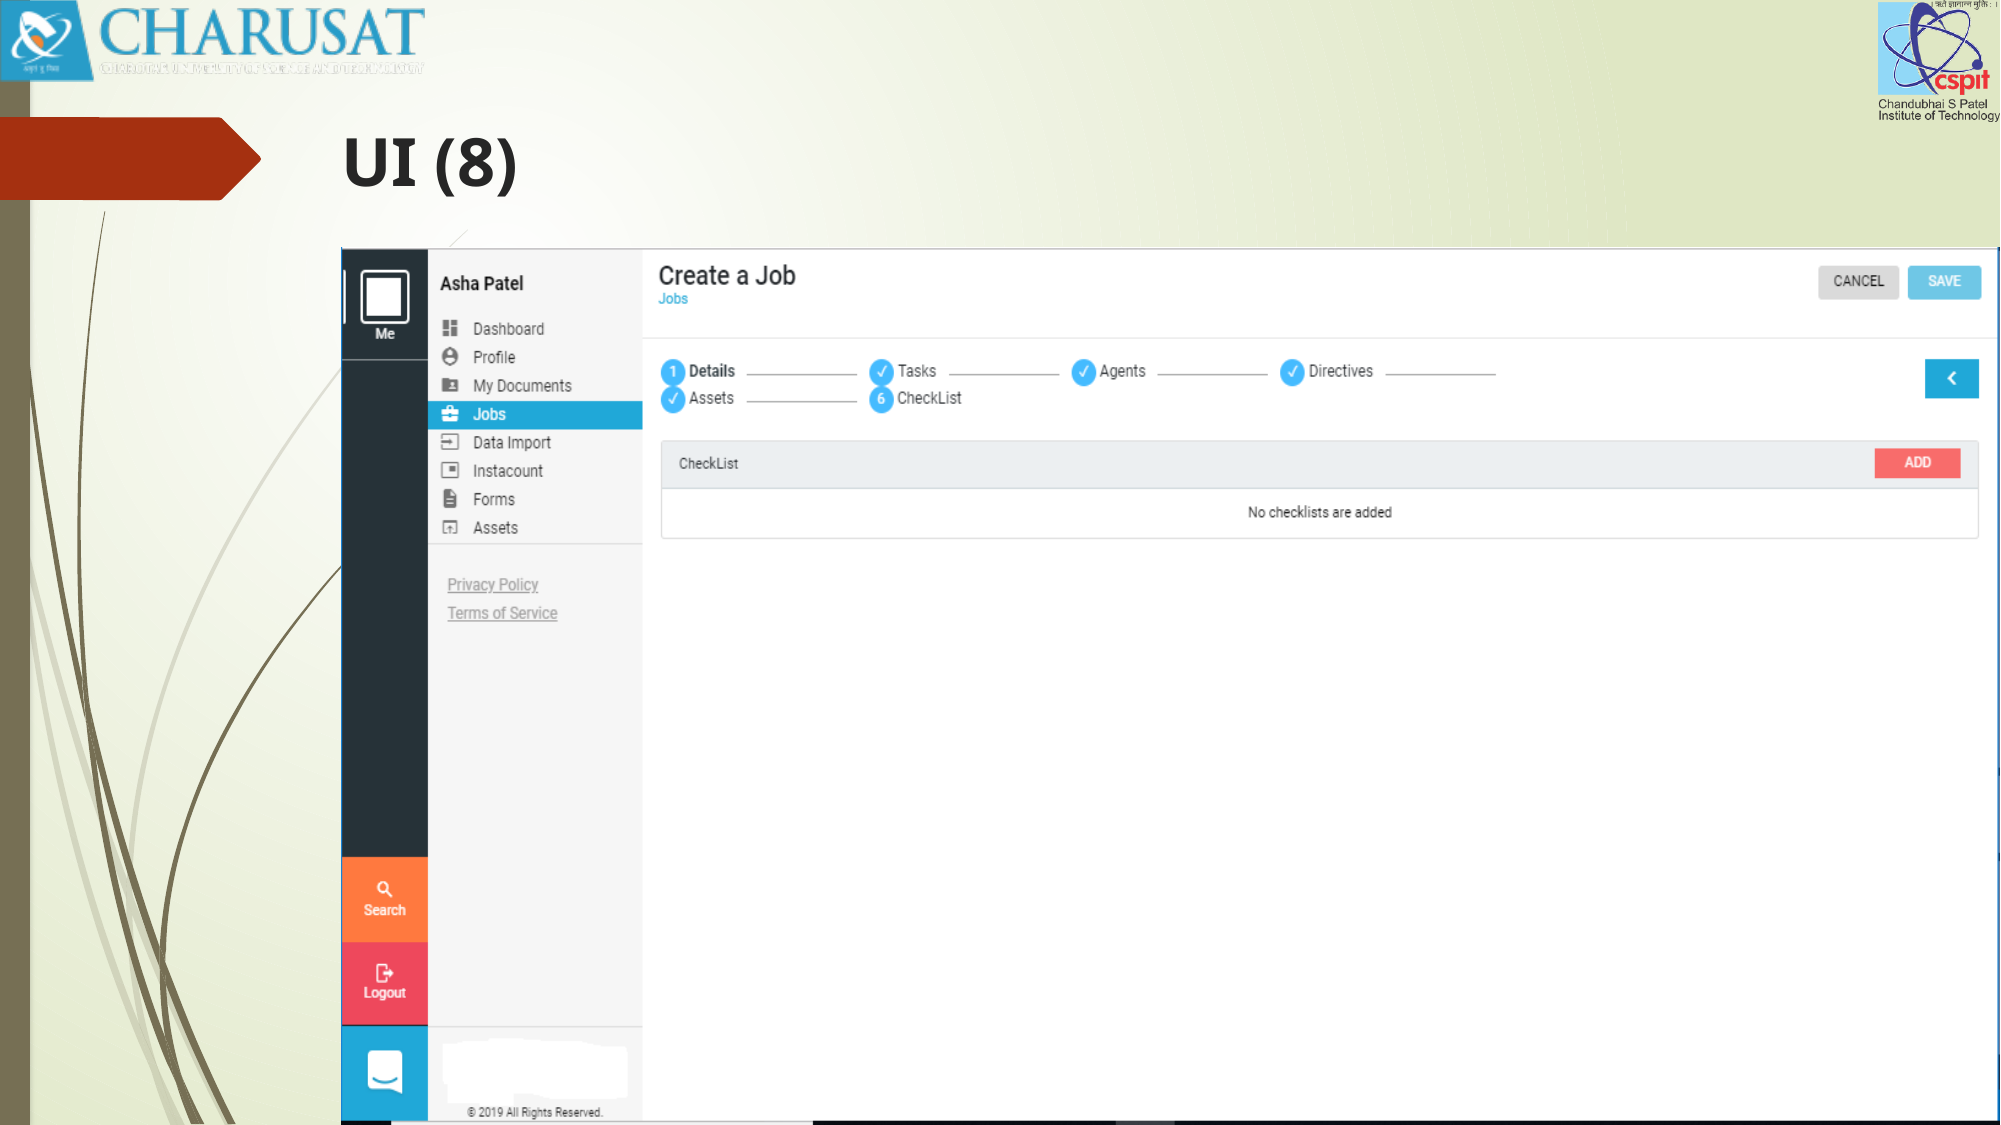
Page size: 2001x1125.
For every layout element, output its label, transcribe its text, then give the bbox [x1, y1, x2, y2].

picture [0, 0, 451, 82]
picture [1878, 0, 2000, 122]
title UI (8) [326, 112, 1788, 323]
picture [341, 247, 2000, 1125]
